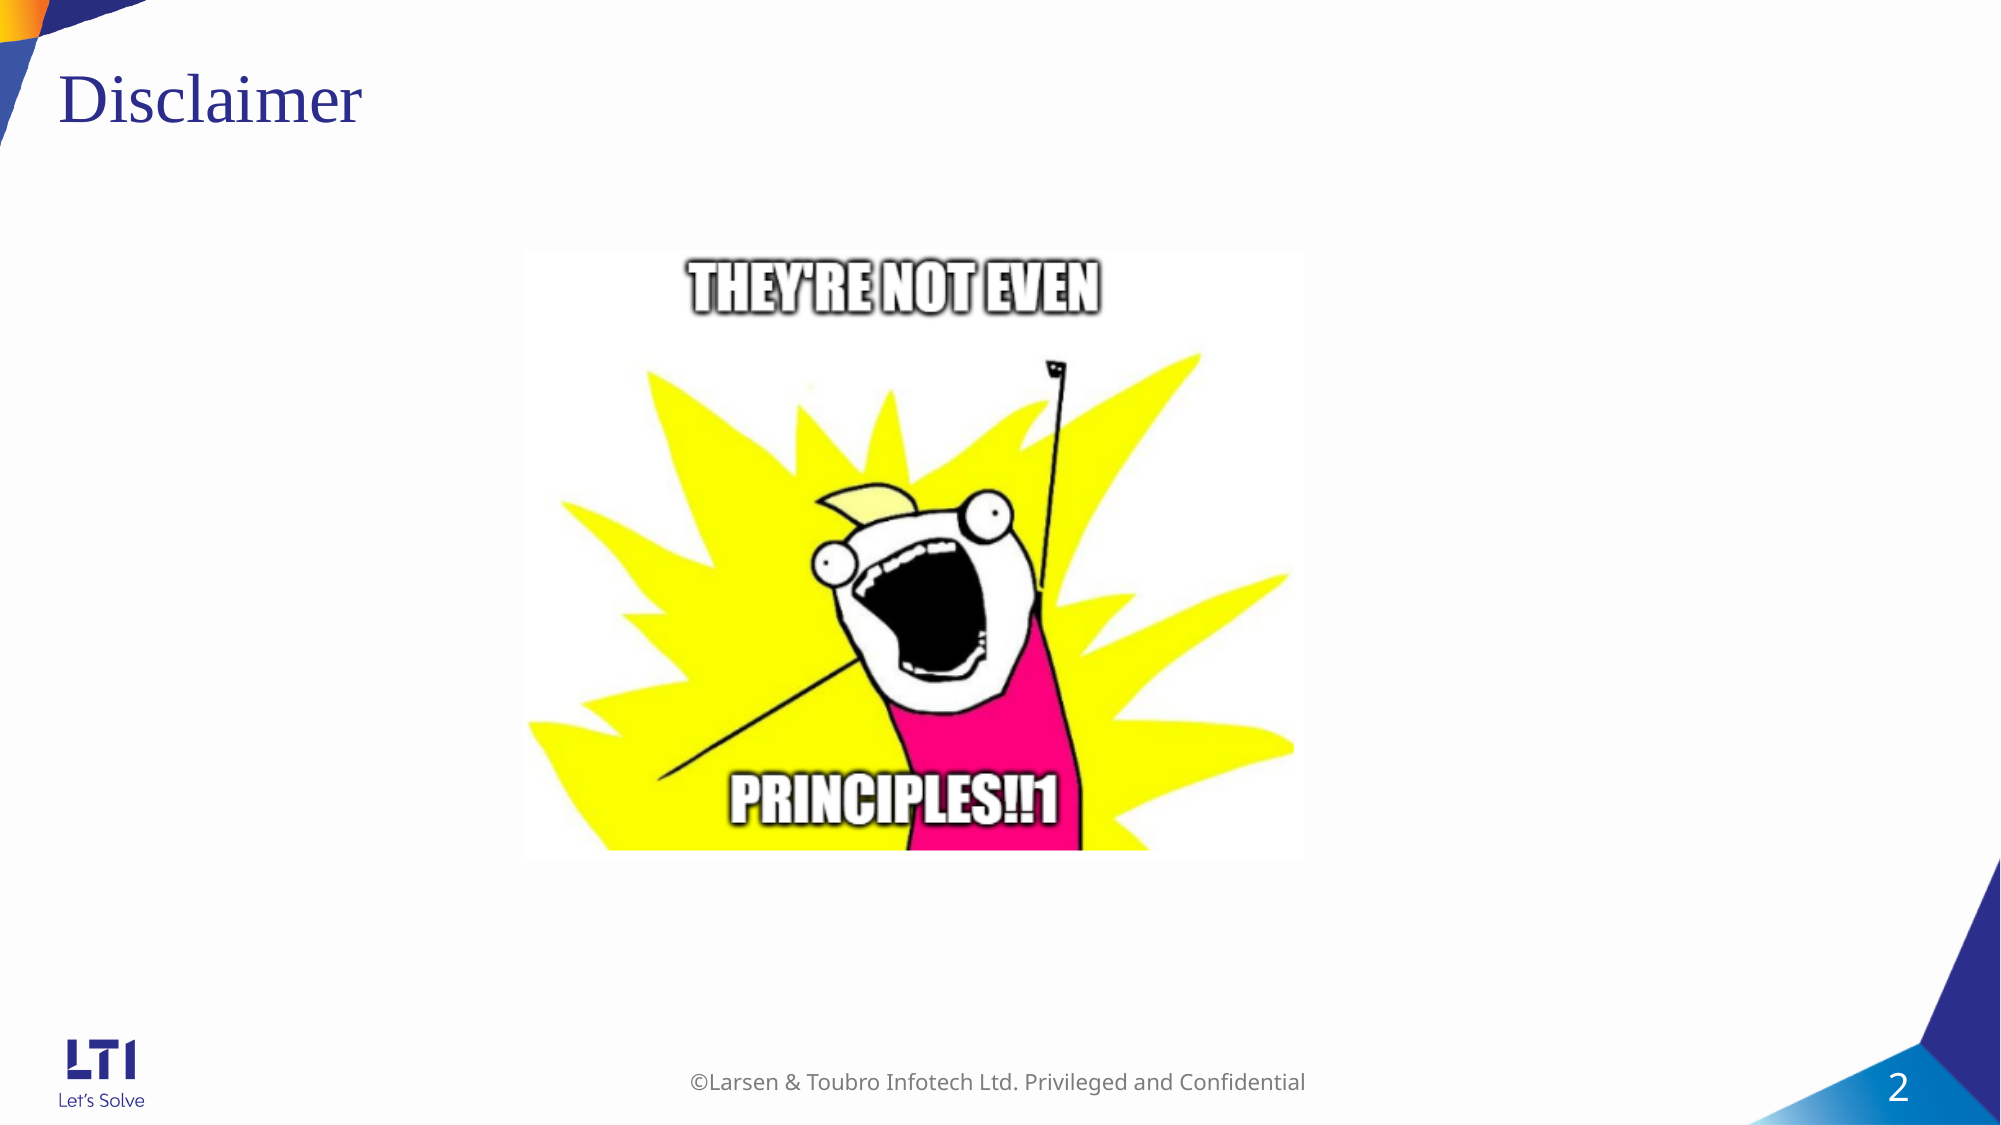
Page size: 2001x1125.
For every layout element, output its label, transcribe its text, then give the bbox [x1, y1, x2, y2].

picture [1718, 854, 2001, 1125]
picture [524, 250, 1305, 859]
title Disclaimer [58, 52, 1940, 138]
picture [45, 1028, 158, 1118]
picture [0, 0, 146, 147]
